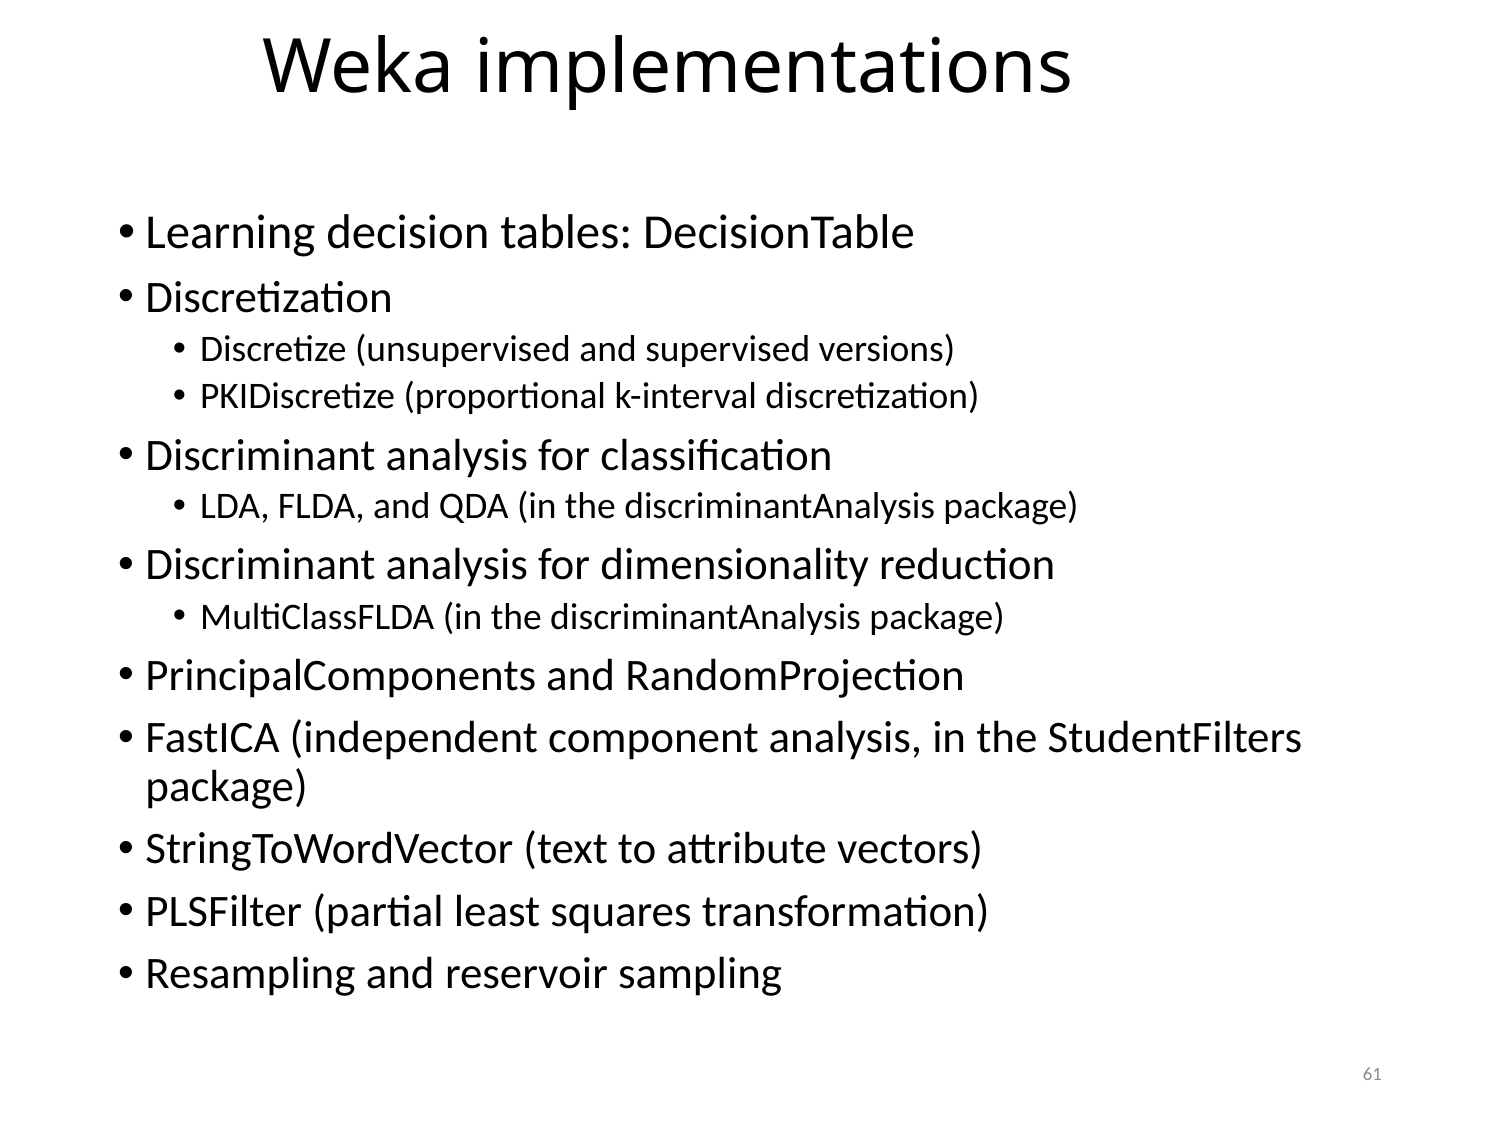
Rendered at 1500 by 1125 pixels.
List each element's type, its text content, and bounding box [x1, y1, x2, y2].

title Weka implementations [247, 10, 1397, 126]
slide_number 61 [1059, 1042, 1397, 1103]
list Learning decision tables: DecisionTable Discretization Discretize (unsupervised and supervised versions) PKIDiscretize (proportional k-interval discretization) Discriminant analysis for classification LDA, FLDA, and QDA (in the discriminantAnalysis package) Discriminant analysis for dimensionality reduction MultiClassFLDA (in the discriminantAnalysis package) PrincipalComponents and RandomProjection FastICA (independent component analysis, in the StudentFilters package) StringToWordVector (text to attribute vectors) PLSFilter (partial least squares transformation) Resampling and reservoir sampling [103, 199, 1397, 1014]
